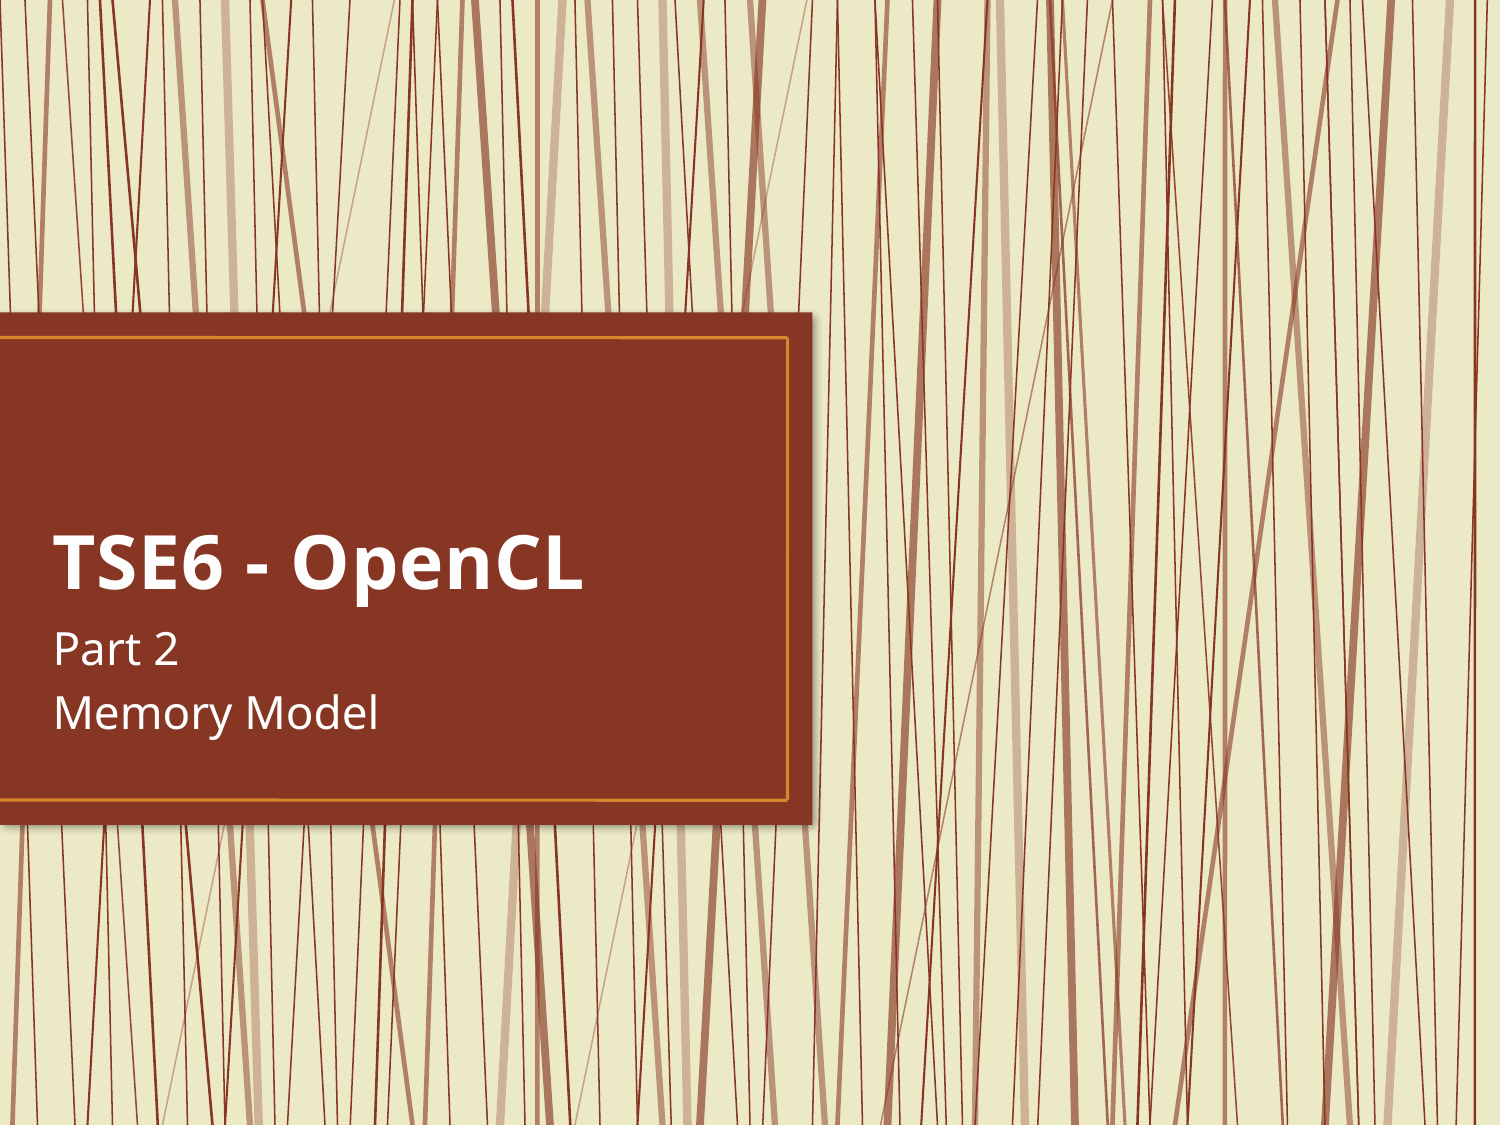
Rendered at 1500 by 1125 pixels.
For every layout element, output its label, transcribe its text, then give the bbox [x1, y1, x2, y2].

subtitle Part 2 Memory Model [37, 612, 763, 788]
title TSE6 - OpenCL [37, 349, 763, 612]
